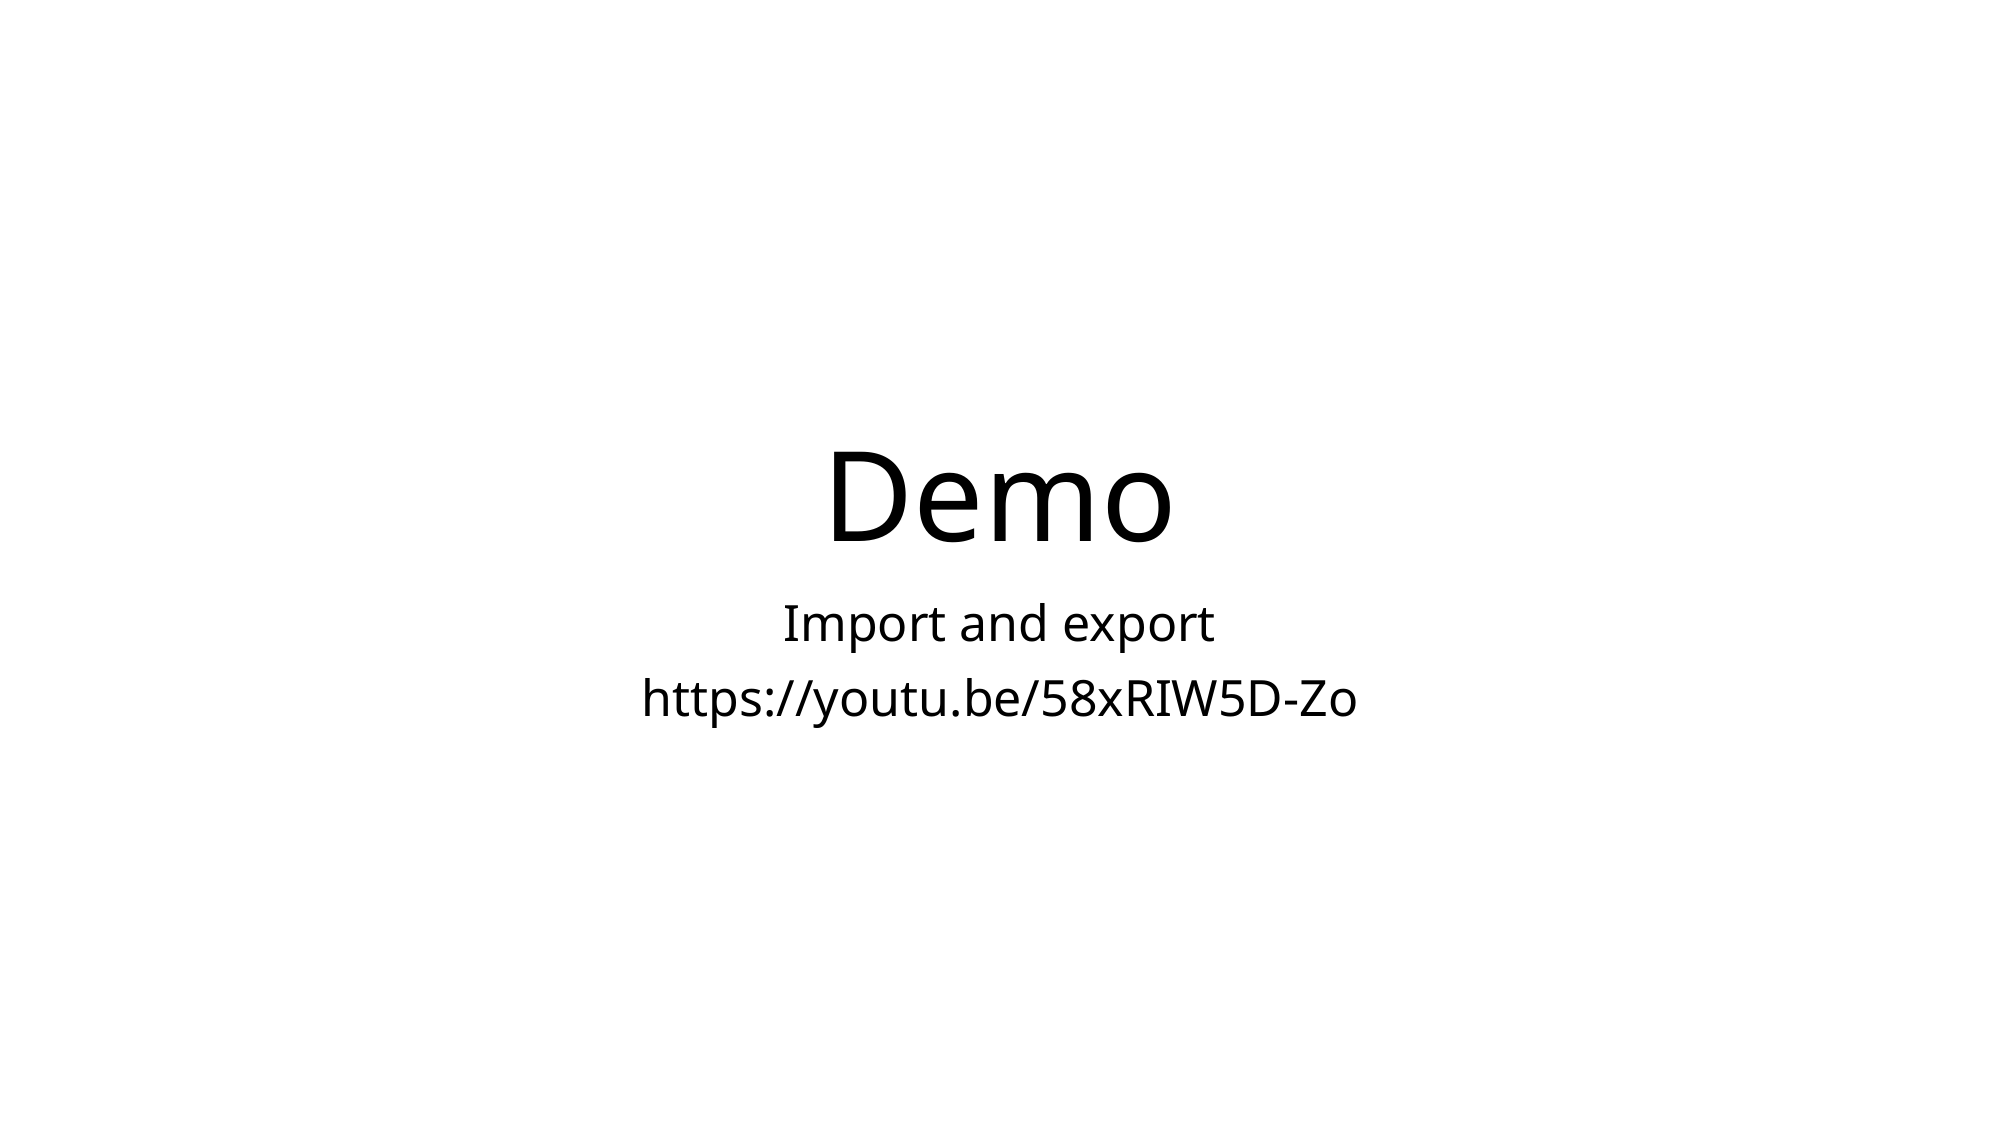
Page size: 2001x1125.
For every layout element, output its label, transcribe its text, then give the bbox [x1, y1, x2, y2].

subtitle Import and export https://youtu.be/58xRIW5D-Zo [249, 590, 1750, 863]
title Demo [249, 184, 1750, 576]
